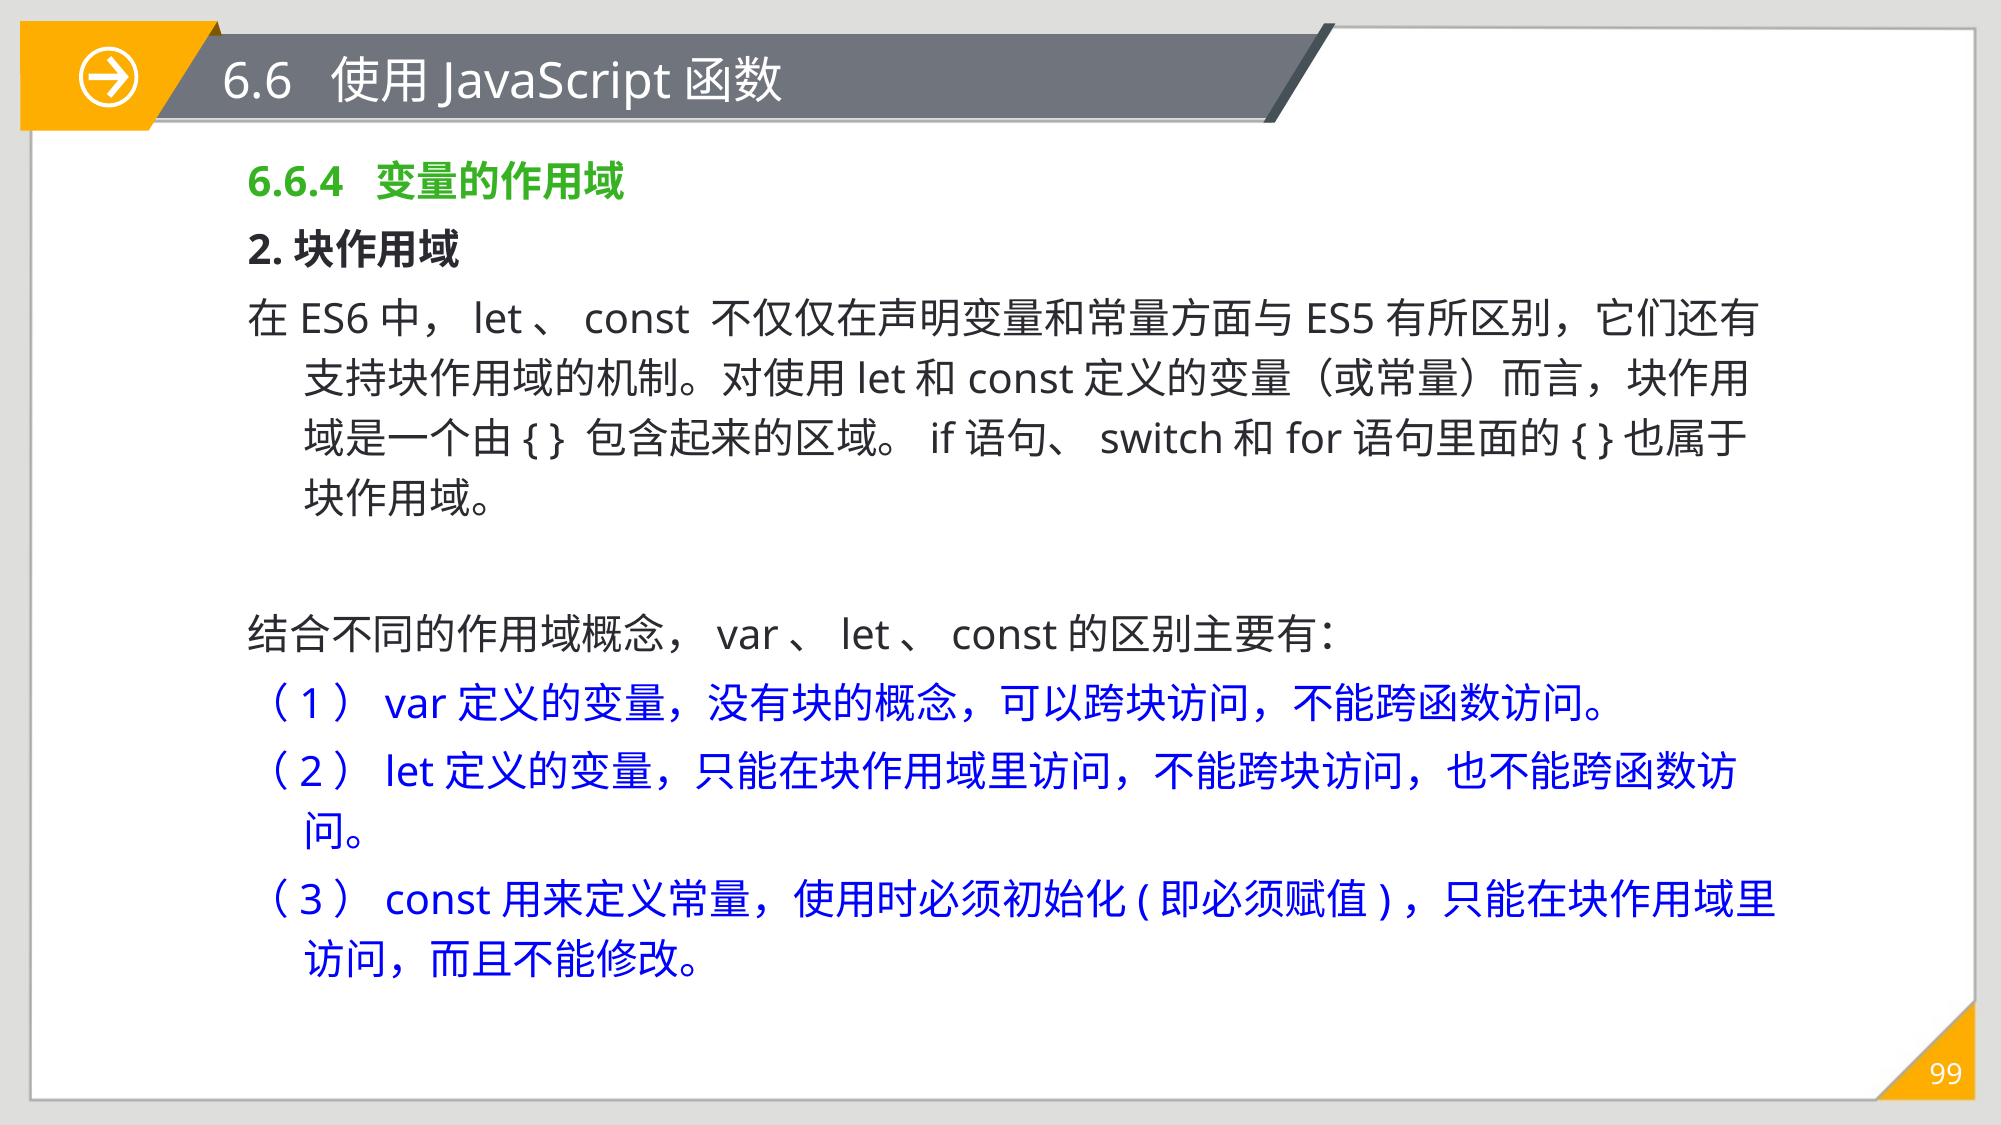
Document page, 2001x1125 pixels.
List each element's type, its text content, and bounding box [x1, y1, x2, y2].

title 6.6 使用JavaScript函数 [206, 26, 1792, 131]
picture [0, 0, 2001, 1125]
list 6.6.4 变量的作用域 2.块作用域 在ES6中，let、const 不仅仅在声明变量和常量方面与ES5有所区别，它们还有支持块作用域的机制。对使用let和const定义的变量（或常量）而言，块作用域是一个由{ } 包含起来的区域。if语句、switch和for语句里面的{ }也属于块作用域。 结合不同的作用域概念，var、let、const的区别主要有： （1）var定义的变量，没有块的概念，可以跨块访问，不能跨函数访问。 （2）let定义的变量，只能在块作用域里访问，不能跨块访问，也不能跨函数访问。 （3）const用来定义常量，使用时必须初始化(即必须赋值)，只能在块作用域里访问，而且不能修改。 [232, 137, 1792, 882]
